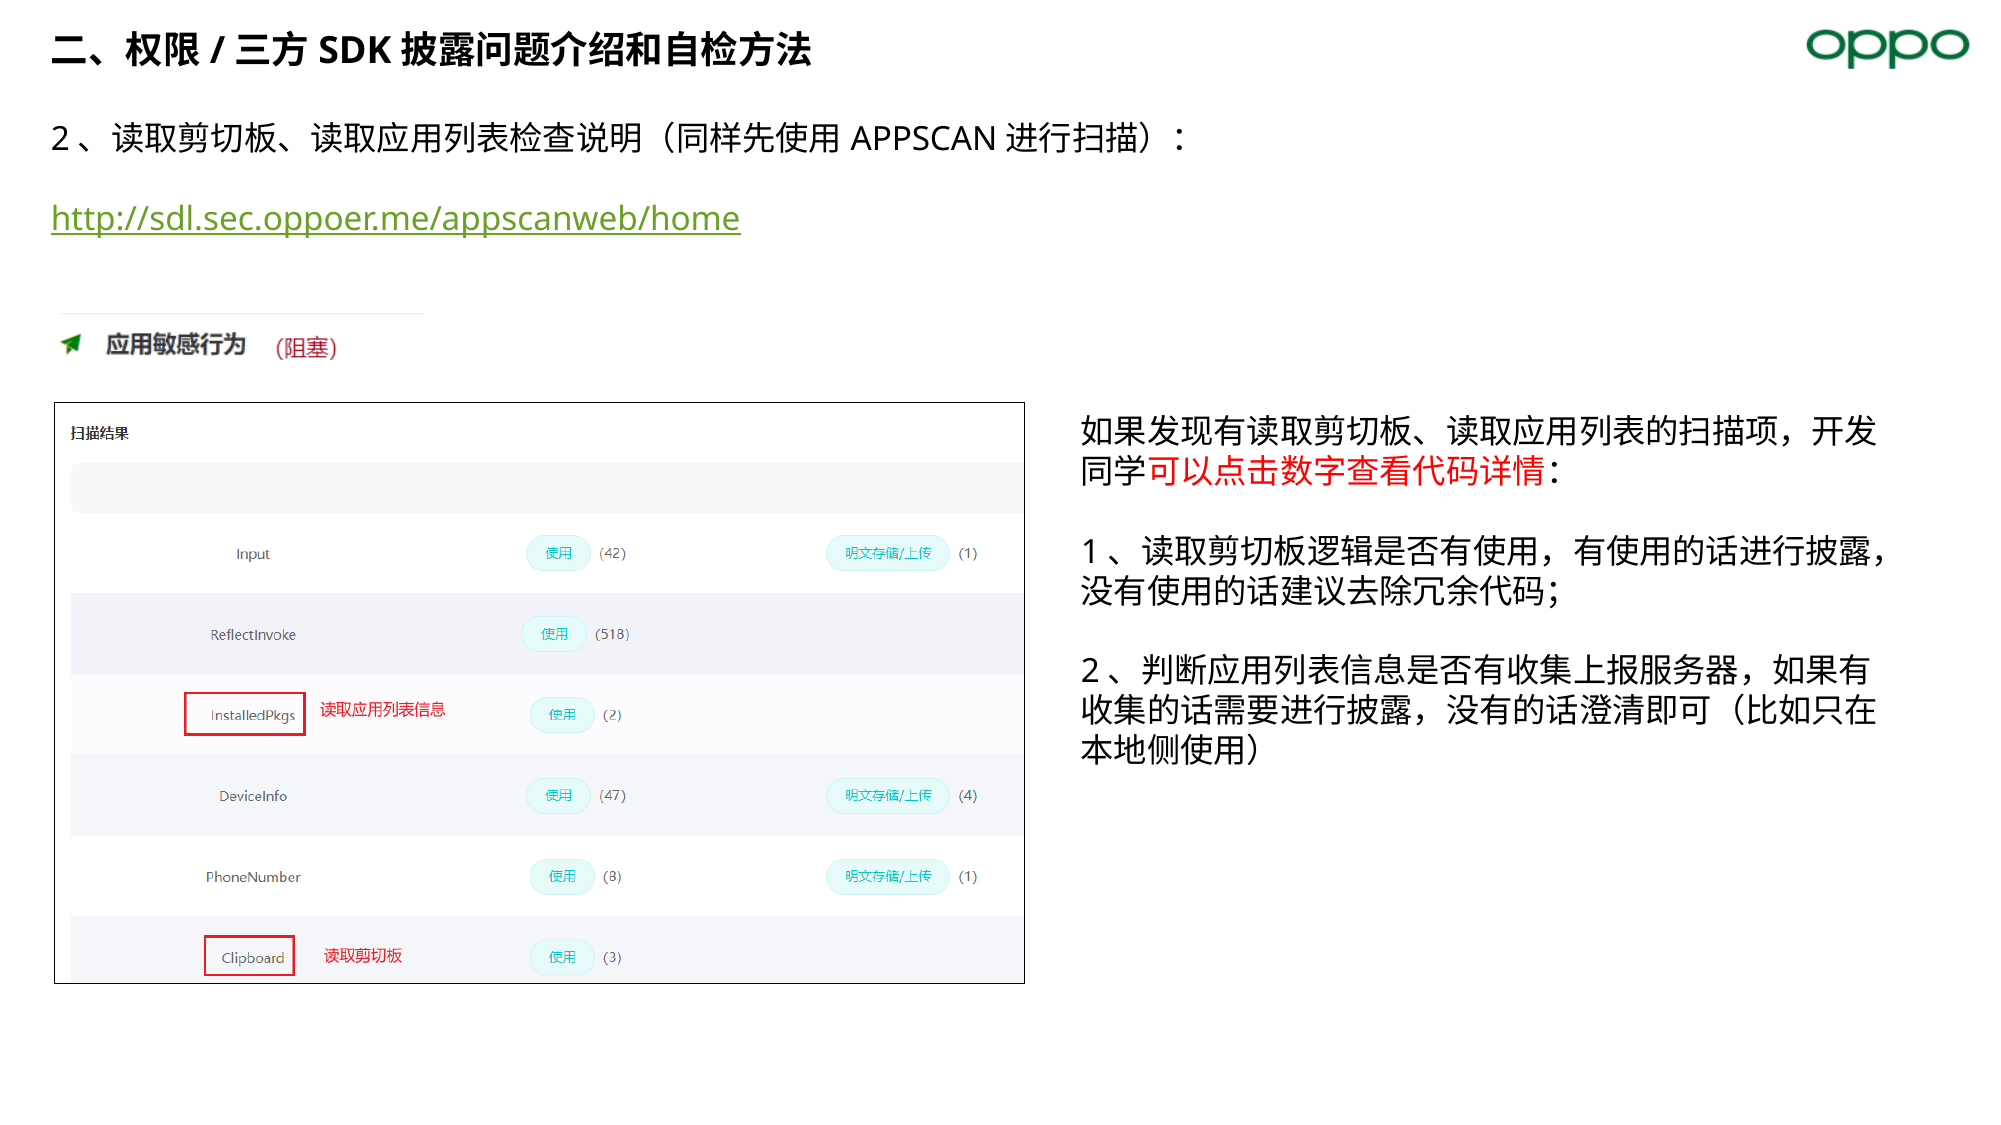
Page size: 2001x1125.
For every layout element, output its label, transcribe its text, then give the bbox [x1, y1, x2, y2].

text_box 如果发现有读取剪切板、读取应用列表的扫描项，开发同学可以点击数字查看代码详情： 1、读取剪切板逻辑是否有使用，有使用的话进行披露，没有使用的话建议去除冗余代码； 2、判断应用列表信息是否有收集上报服务器，如果有收集的话需要进行披露，没有的话澄清即可（比如只在本地侧使用） [1066, 402, 1917, 777]
text_box 2、读取剪切板、读取应用列表检查说明（同样先使用APPSCAN进行扫描）： http://sdl.sec.oppoer.me/appscanweb/home [36, 109, 1765, 250]
picture [36, 293, 424, 384]
picture [1783, 16, 1982, 79]
text_box 二、权限/三方SDK披露问题介绍和自检方法 [36, 18, 1705, 79]
picture [54, 402, 1025, 984]
